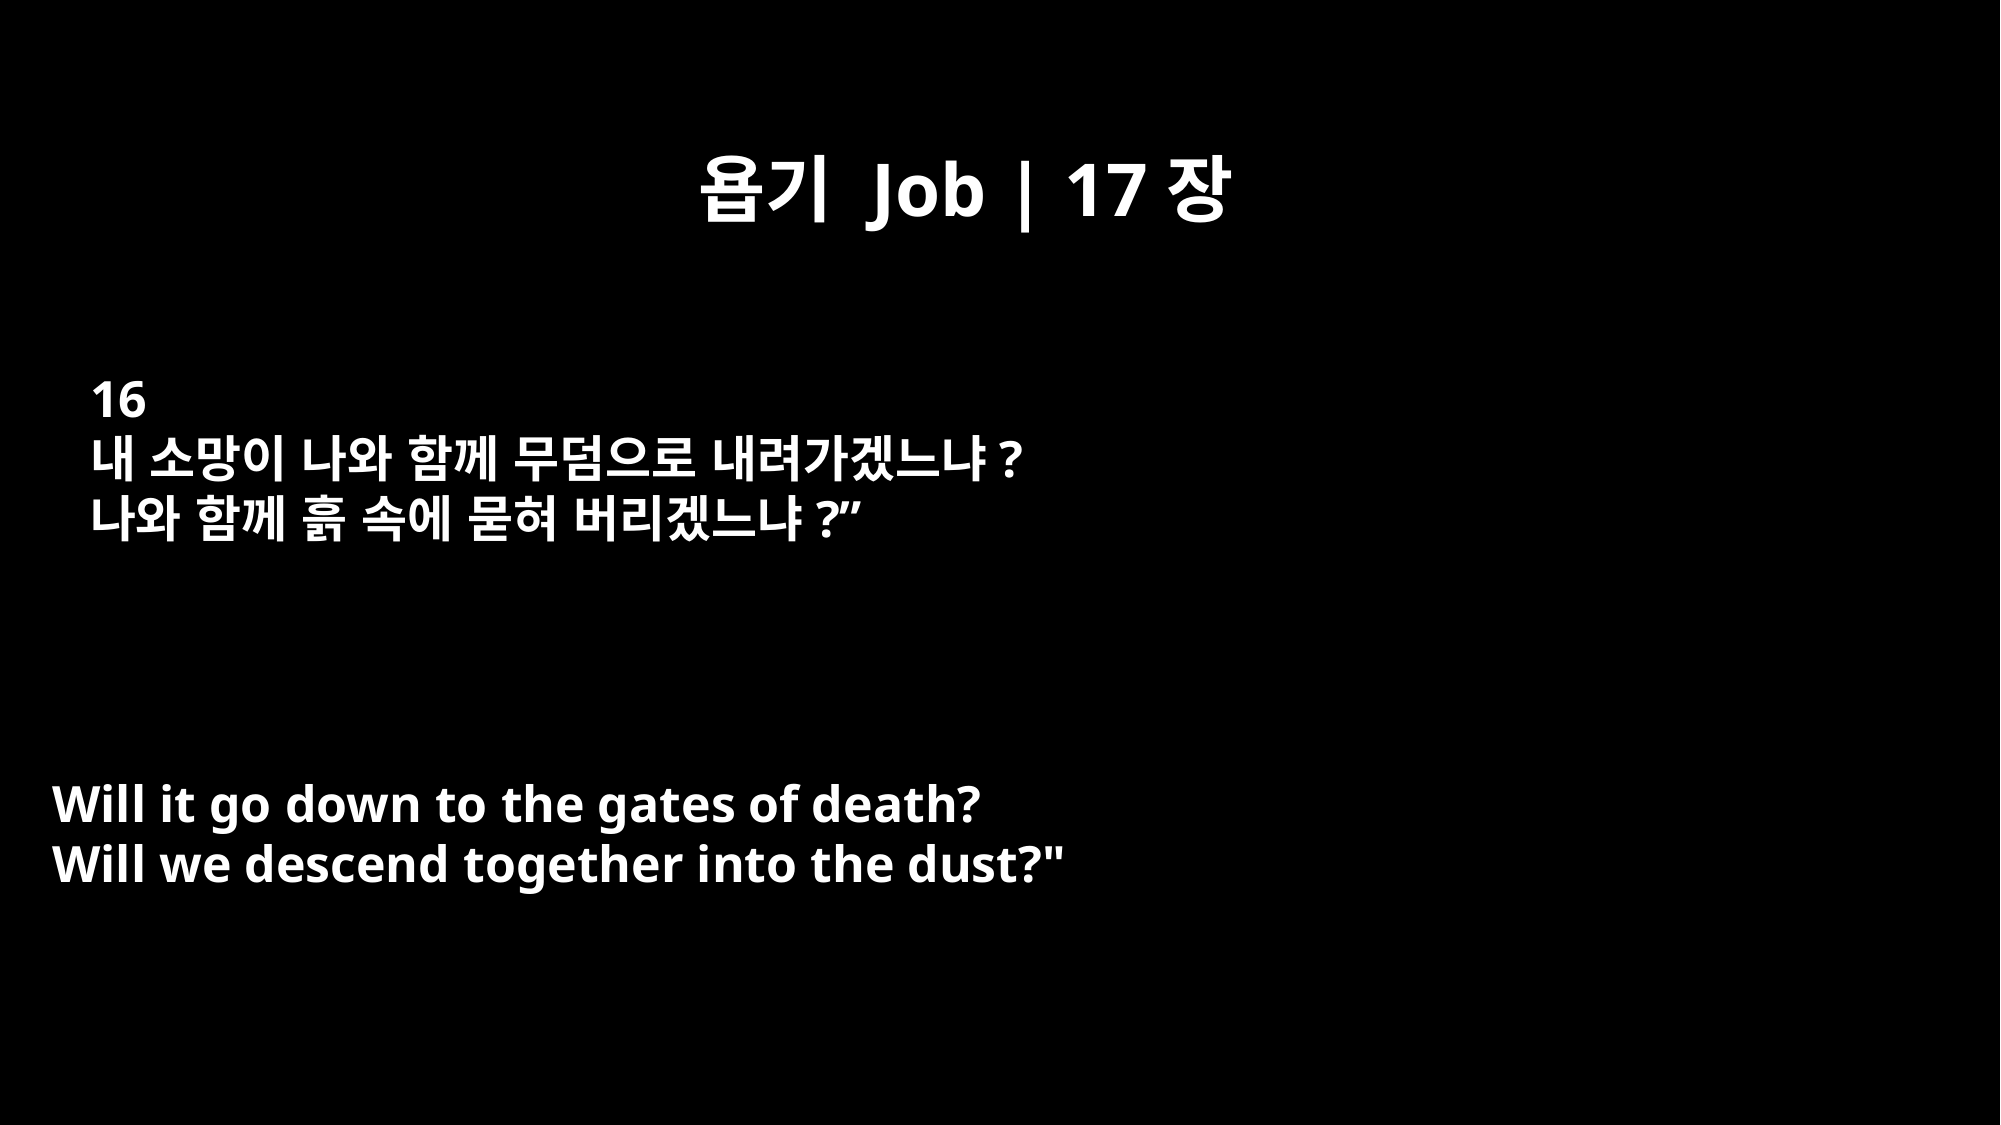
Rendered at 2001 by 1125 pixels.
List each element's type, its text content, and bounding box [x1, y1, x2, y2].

text_box Will it go down to the gates of death? Will we descend together into the dust?" [37, 764, 1082, 900]
text_box 욥기 Job | 17장 [683, 136, 1249, 239]
text_box 16 내 소망이 나와 함께 무덤으로 내려가겠느냐? 나와 함께 흙 속에 묻혀 버리겠느냐?” [75, 359, 1052, 555]
